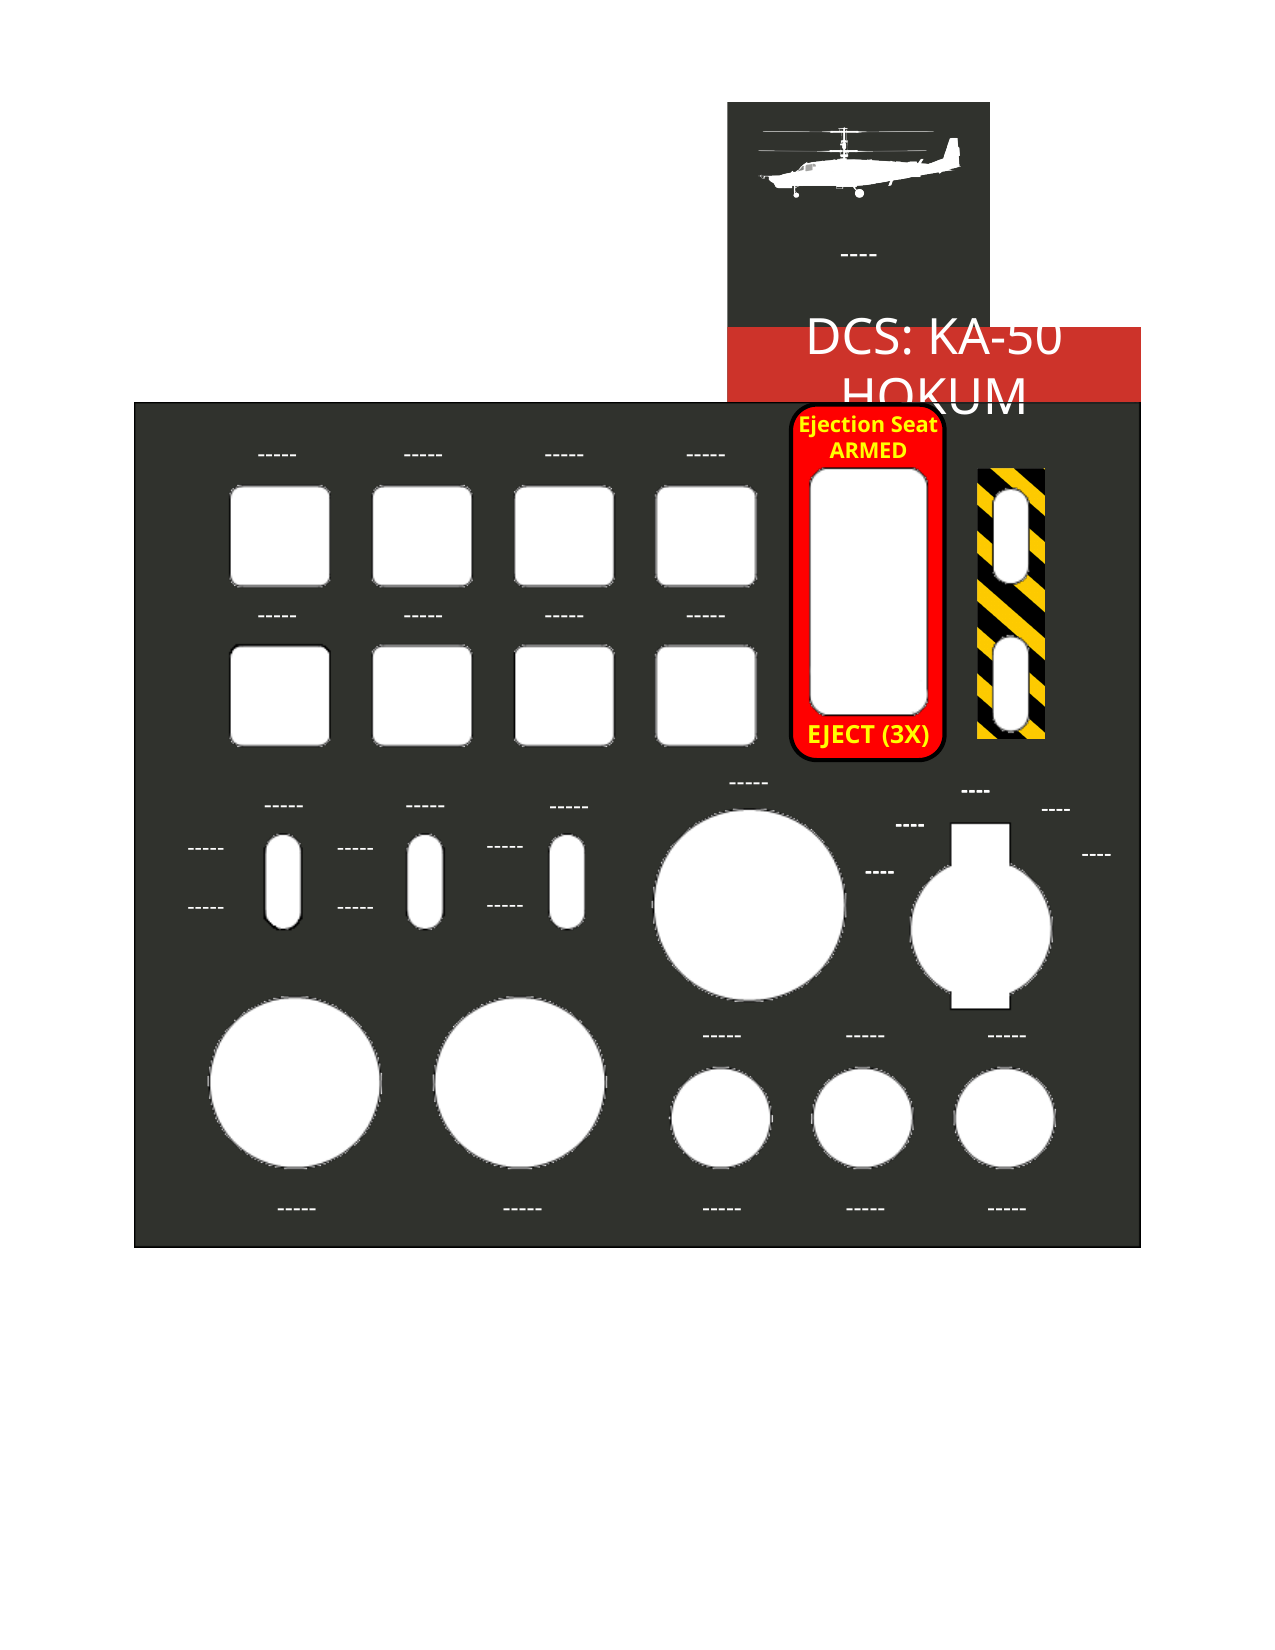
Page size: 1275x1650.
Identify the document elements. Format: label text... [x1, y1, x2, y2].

picture [134, 402, 1146, 1248]
text_box [726, 101, 991, 401]
picture [757, 126, 961, 198]
text_box ---- [727, 227, 990, 277]
text_box DCS: KA-50 HOKUM [727, 327, 1141, 402]
